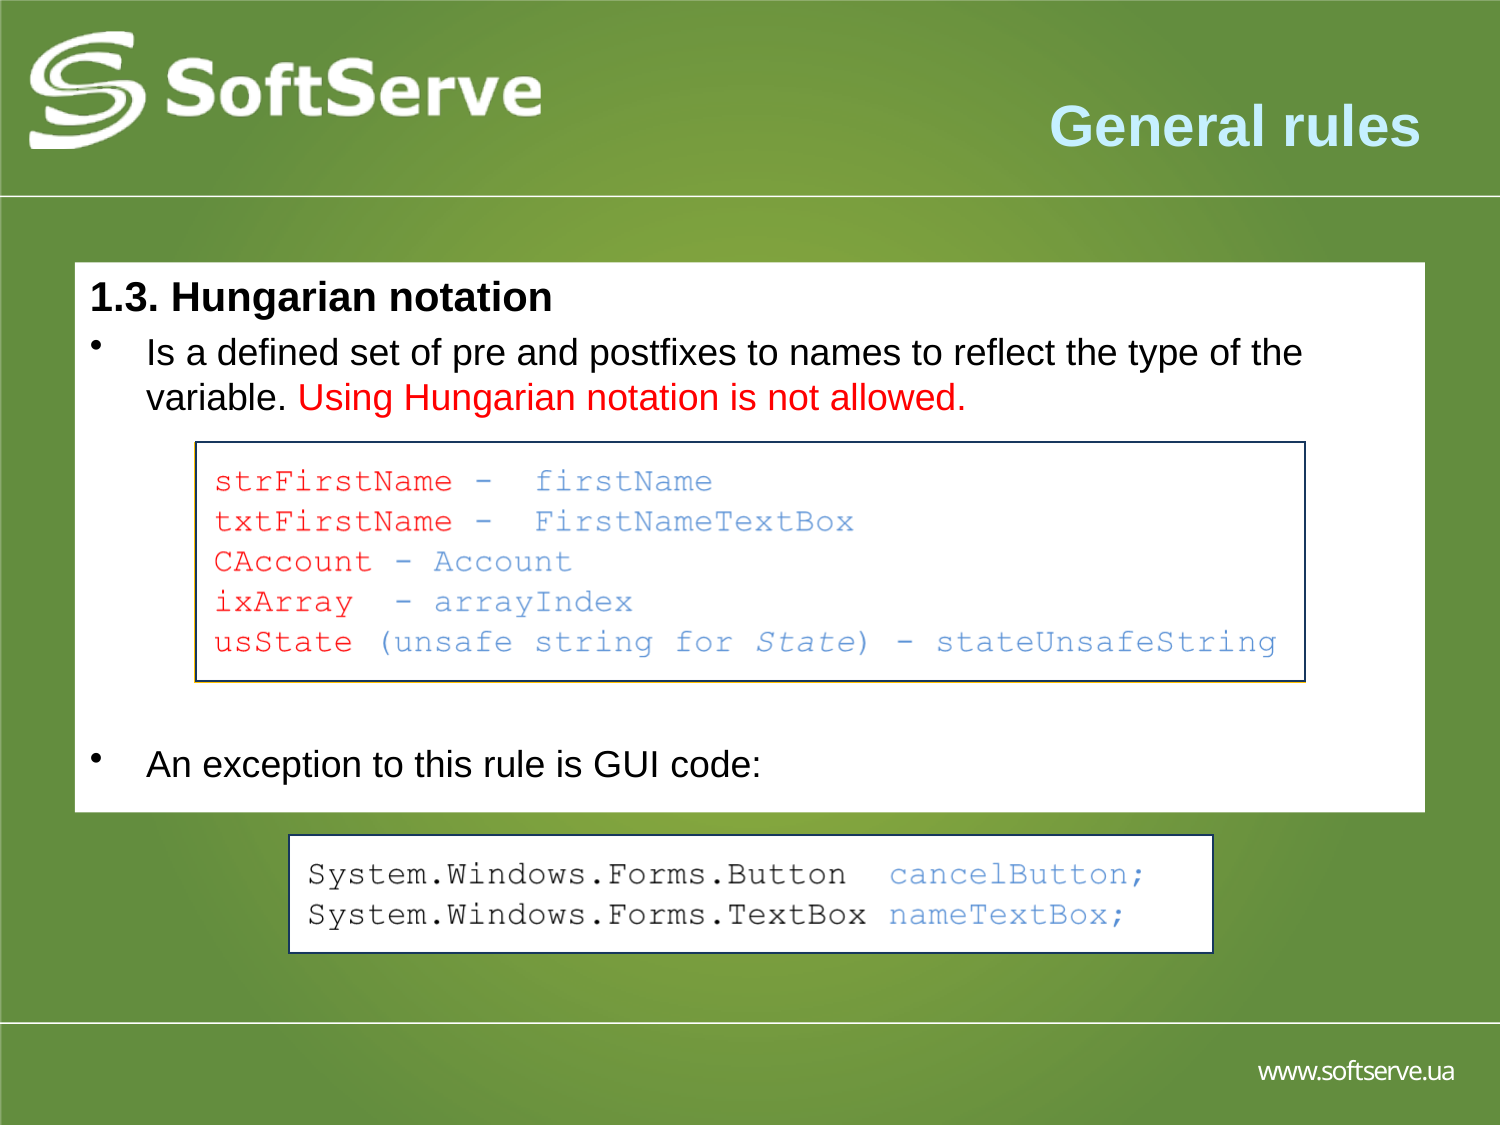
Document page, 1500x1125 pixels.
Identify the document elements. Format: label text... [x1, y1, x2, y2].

picture [0, 1024, 1500, 1125]
picture [0, 198, 1500, 1022]
text_box 1.3. Hungarian notation Is a defined set of pre and postfixes to names to reflect the type of the variable. Using Hungarian notation is not allowed. An exception to this rule is GUI code: [74, 262, 1425, 813]
picture [0, 0, 1500, 195]
picture [193, 441, 1307, 684]
title General rules [561, 80, 1500, 269]
